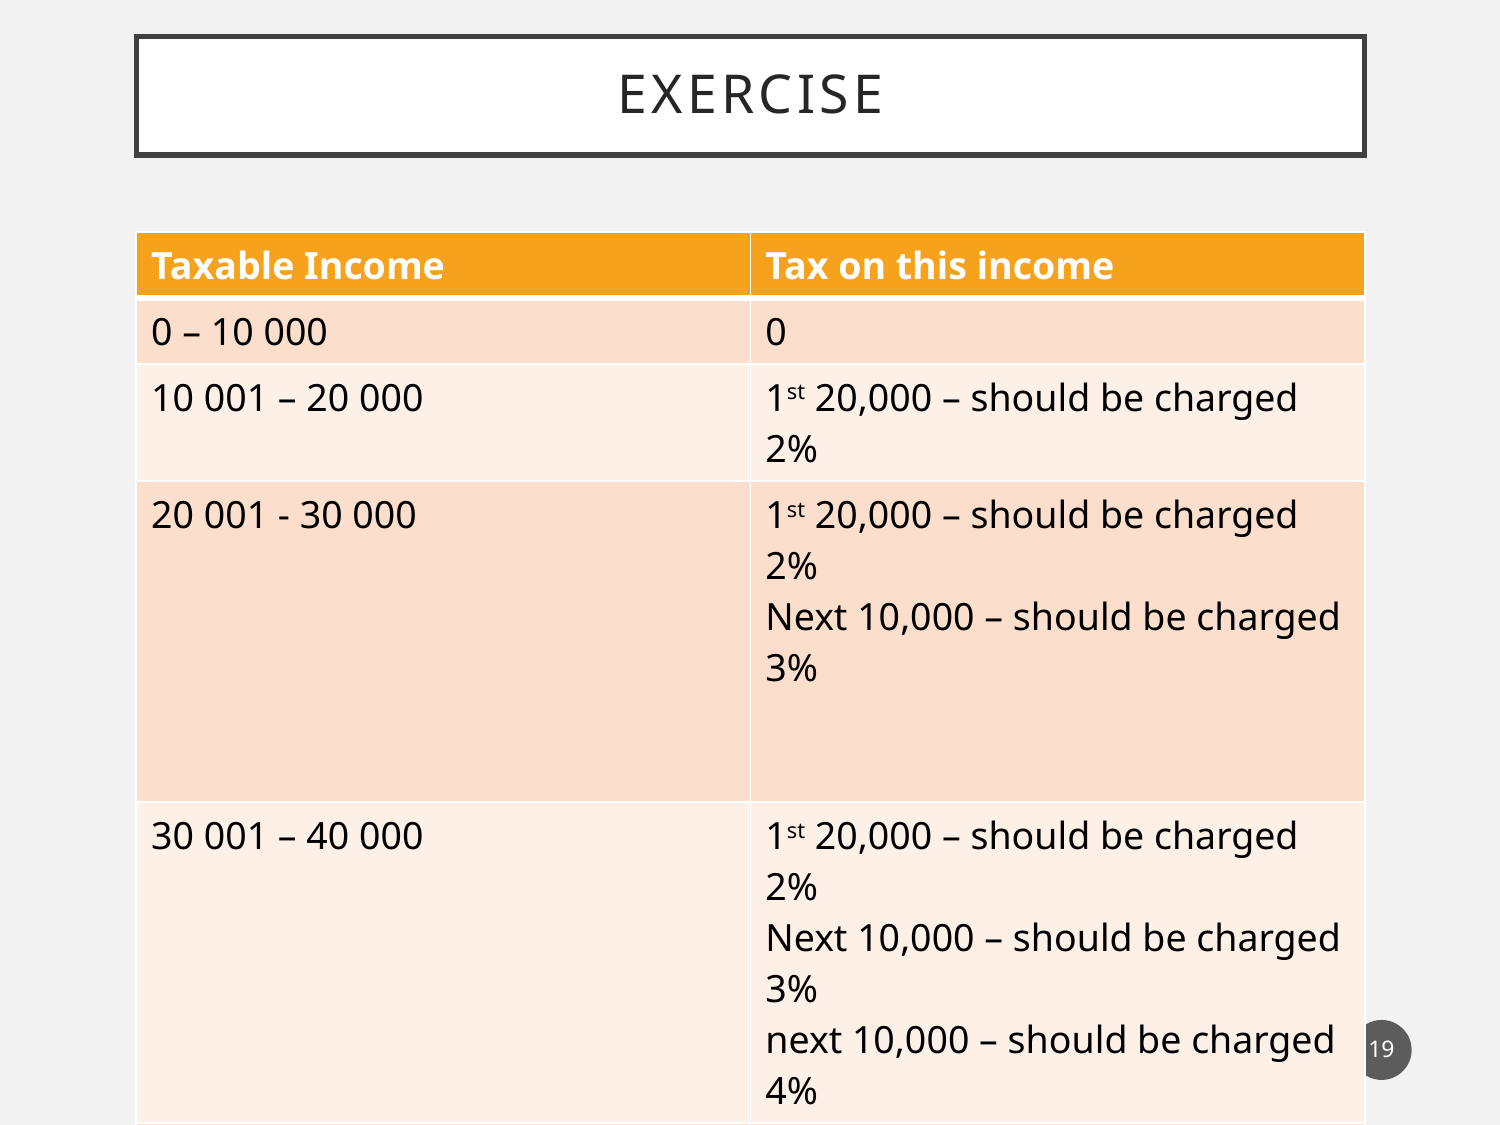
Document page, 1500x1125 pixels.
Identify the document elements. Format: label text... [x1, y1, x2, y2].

table_cell 20 001 - 30 000 [137, 482, 750, 801]
table_cell 30 001 – 40 000 [137, 803, 750, 1122]
table_header Taxable Income [137, 233, 750, 295]
title Exercise [134, 34, 1367, 158]
table_cell 0 – 10 000 [137, 301, 750, 363]
table_cell 1st 20,000 – should be charged 2% Next 10,000 – should be charged 3% [751, 482, 1364, 801]
slide_number 19 [1366, 1019, 1412, 1080]
table_cell 1st 20,000 – should be charged 2% [751, 365, 1364, 480]
table_cell 0 [751, 301, 1364, 363]
table_cell 1st 20,000 – should be charged 2% Next 10,000 – should be charged 3% next 10,000 – should be charged 4% [751, 803, 1364, 1122]
table_header Tax on this income [751, 233, 1364, 295]
table_cell 10 001 – 20 000 [137, 365, 750, 480]
